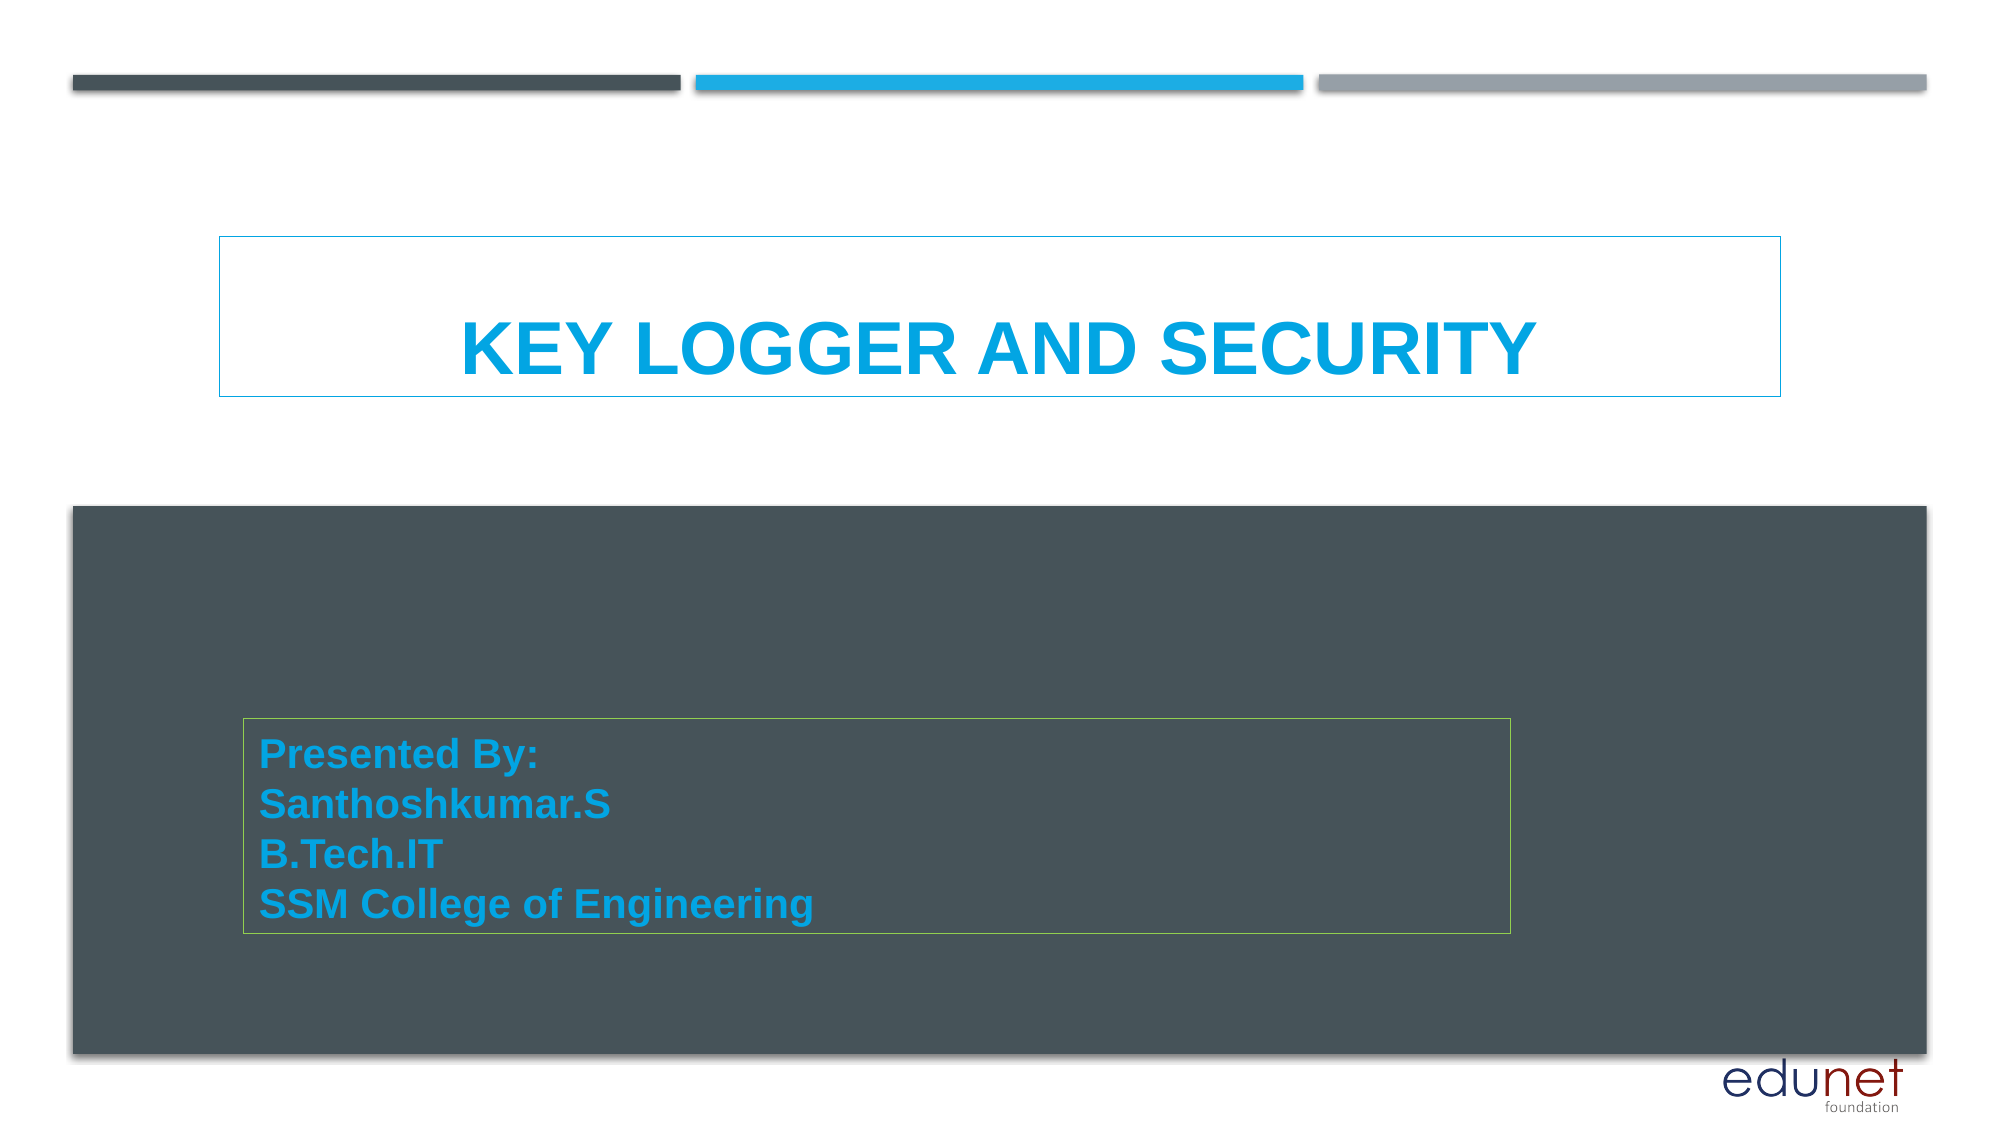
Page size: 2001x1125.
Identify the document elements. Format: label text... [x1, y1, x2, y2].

picture [1719, 1056, 1905, 1116]
text_box Presented By: Santhoshkumar.S B.Tech.IT SSM College of Engineering [243, 718, 1511, 934]
title KEY LOGGER AND SECURITY [219, 236, 1781, 397]
